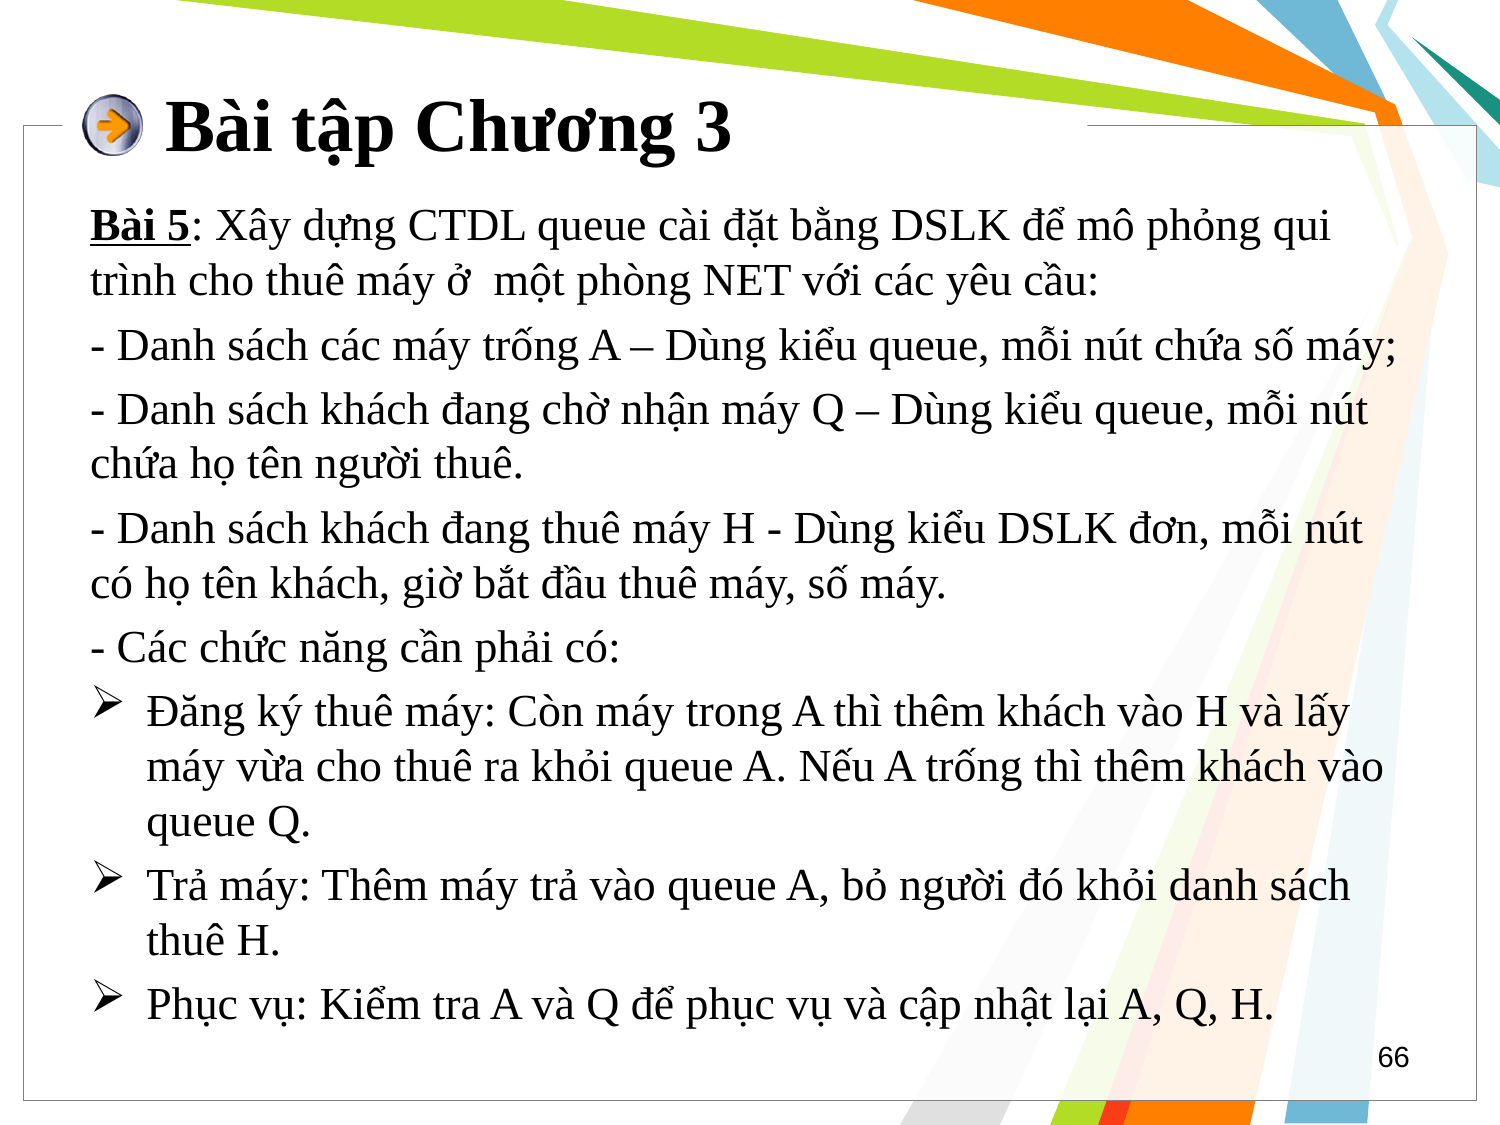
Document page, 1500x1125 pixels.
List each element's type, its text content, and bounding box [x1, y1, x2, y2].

slide_number 66 [1074, 1030, 1425, 1081]
list Bài 5: Xây dựng CTDL queue cài đặt bằng DSLK để mô phỏng qui trình cho thuê máy ở một phòng NET với các yêu cầu: - Danh sách các máy trống A – Dùng kiểu queue, mỗi nút chứa số máy; - Danh sách khách đang chờ nhận máy Q – Dùng kiểu queue, mỗi nút chứa họ tên người thuê. - Danh sách khách đang thuê máy H - Dùng kiểu DSLK đơn, mỗi nút có họ tên khách, giờ bắt đầu thuê máy, số máy. - Các chức năng cần phải có: Đăng ký thuê máy: Còn máy trong A thì thêm khách vào H và lấy máy vừa cho thuê ra khỏi queue A. Nếu A trống thì thêm khách vào queue Q. Trả máy: Thêm máy trả vào queue A, bỏ người đó khỏi danh sách thuê H. Phục vụ: Kiểm tra A và Q để phục vụ và cập nhật lại A, Q, H. [75, 187, 1425, 1031]
title Bài tập Chương 3 [150, 62, 1184, 180]
picture [82, 94, 143, 156]
